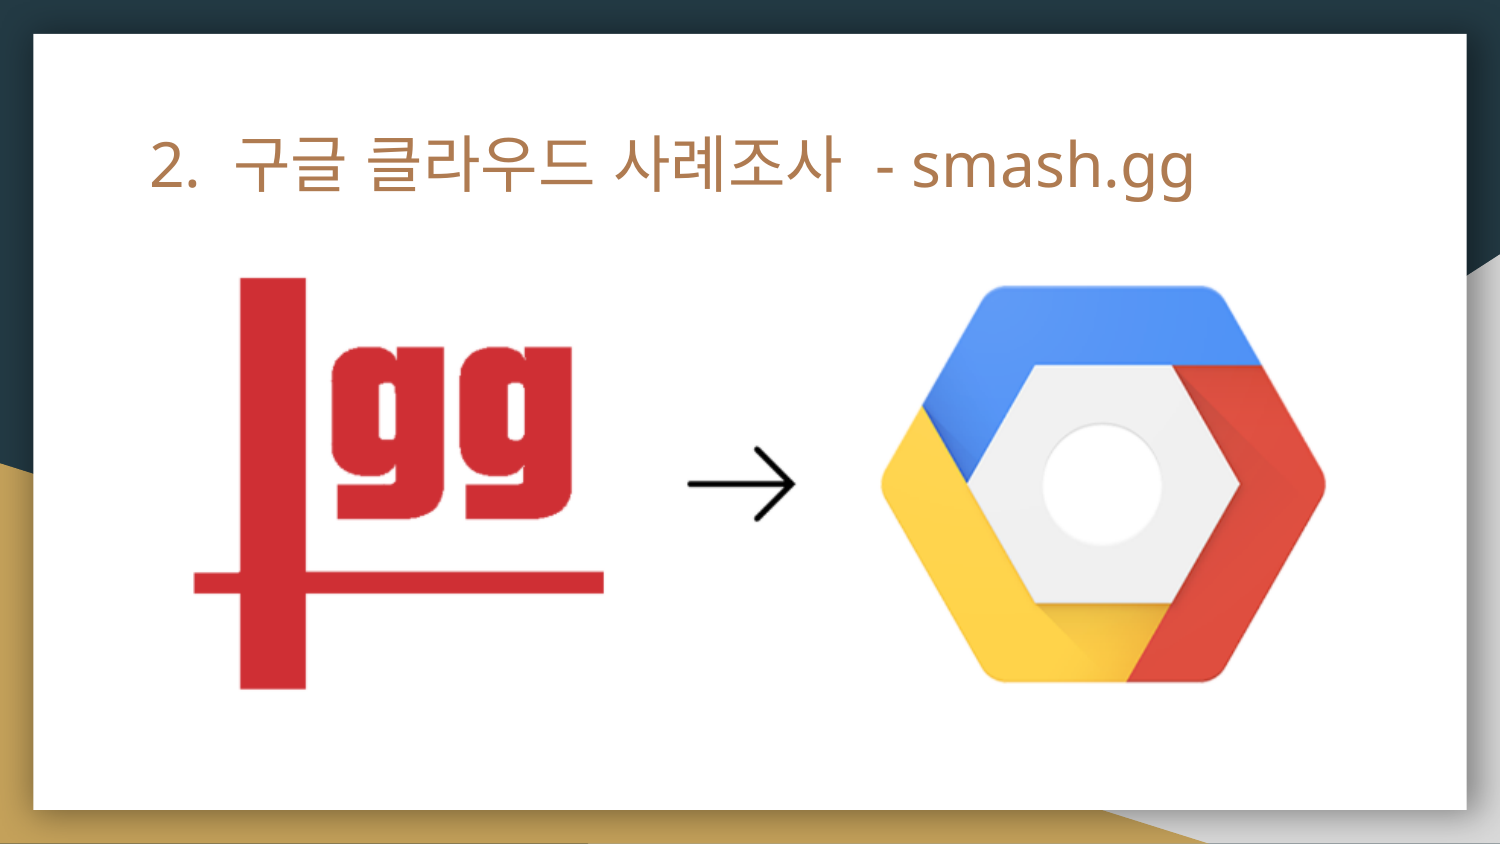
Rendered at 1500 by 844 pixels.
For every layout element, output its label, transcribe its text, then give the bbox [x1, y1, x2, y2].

title 2. 구글 클라우드 사례조사 - smash.gg [134, 109, 1366, 267]
picture [153, 231, 1346, 731]
